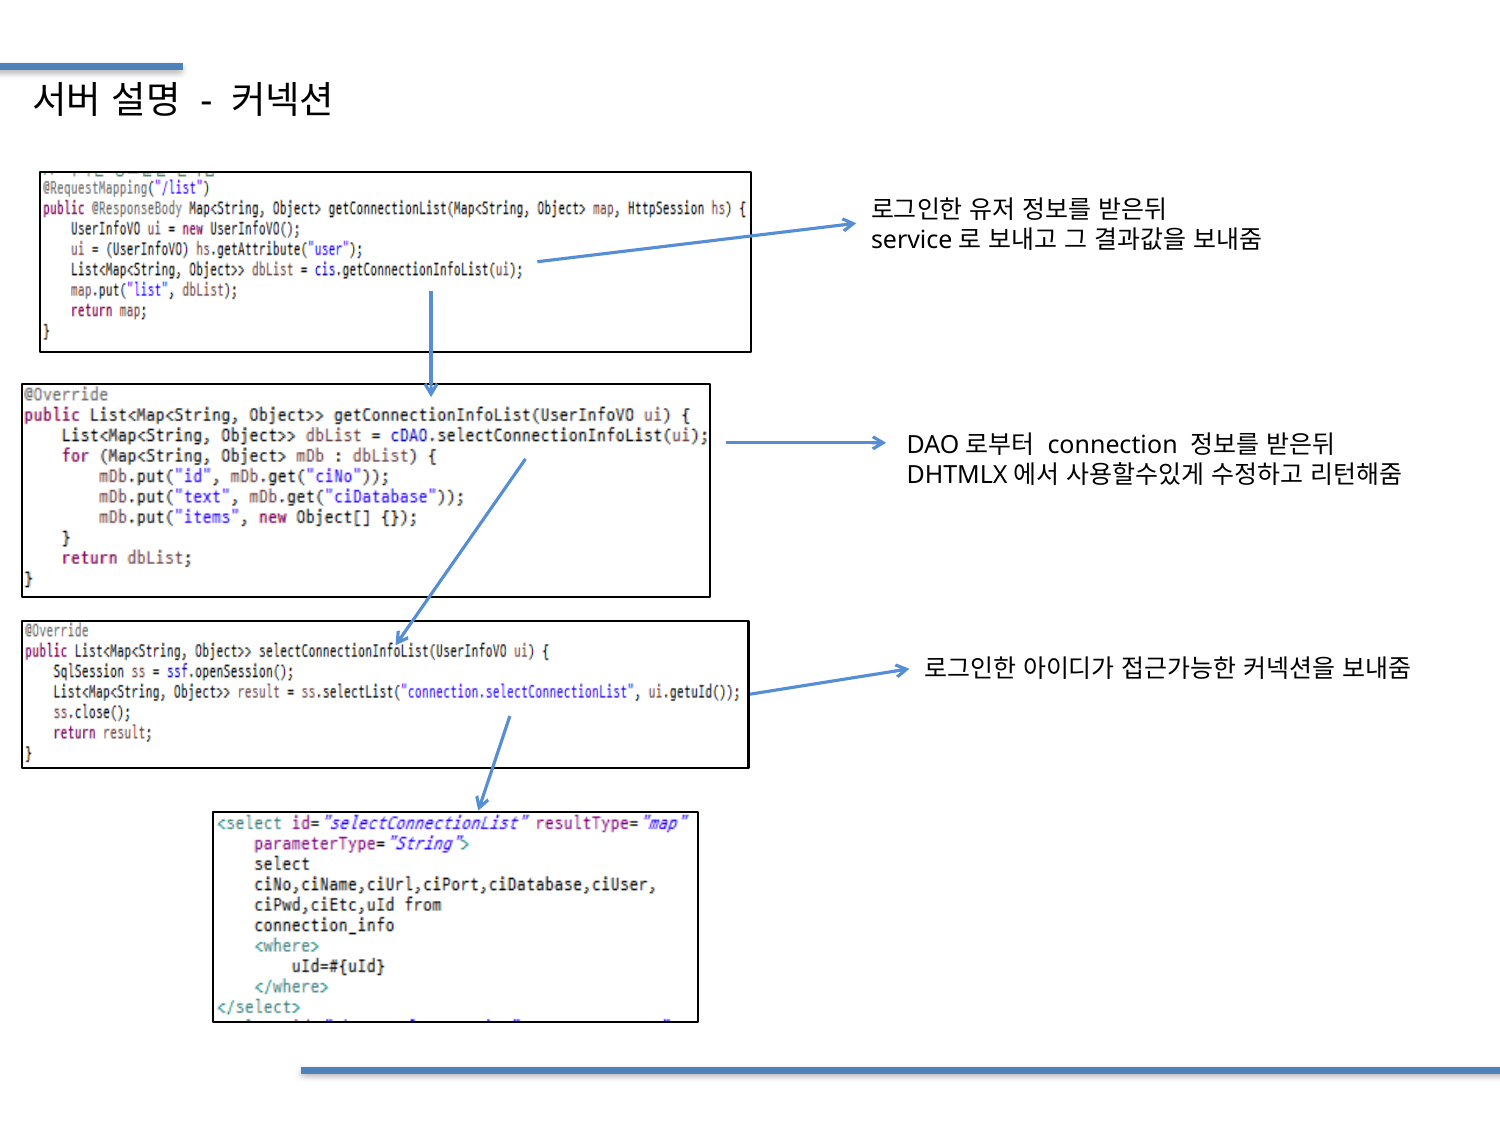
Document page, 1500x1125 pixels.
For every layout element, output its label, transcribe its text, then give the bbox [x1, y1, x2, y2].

text_box 로그인한 아이디가 접근가능한 커넥션을 보내줌 [909, 645, 1495, 690]
text_box 로그인한 유저 정보를 받은뒤 service로 보내고 그 결과값을 보내줌 [856, 185, 1306, 261]
picture [41, 172, 751, 351]
text_box 서버 설명 - 커넥션 [17, 68, 479, 129]
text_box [749, 668, 910, 695]
picture [213, 812, 697, 1021]
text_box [395, 458, 526, 646]
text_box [537, 223, 857, 262]
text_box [478, 715, 511, 811]
picture [22, 621, 748, 768]
text_box DAO로부터 connection 정보를 받은뒤 DHTMLX에서 사용할수있게 수정하고 리턴해줌 [891, 420, 1495, 496]
picture [22, 385, 710, 597]
